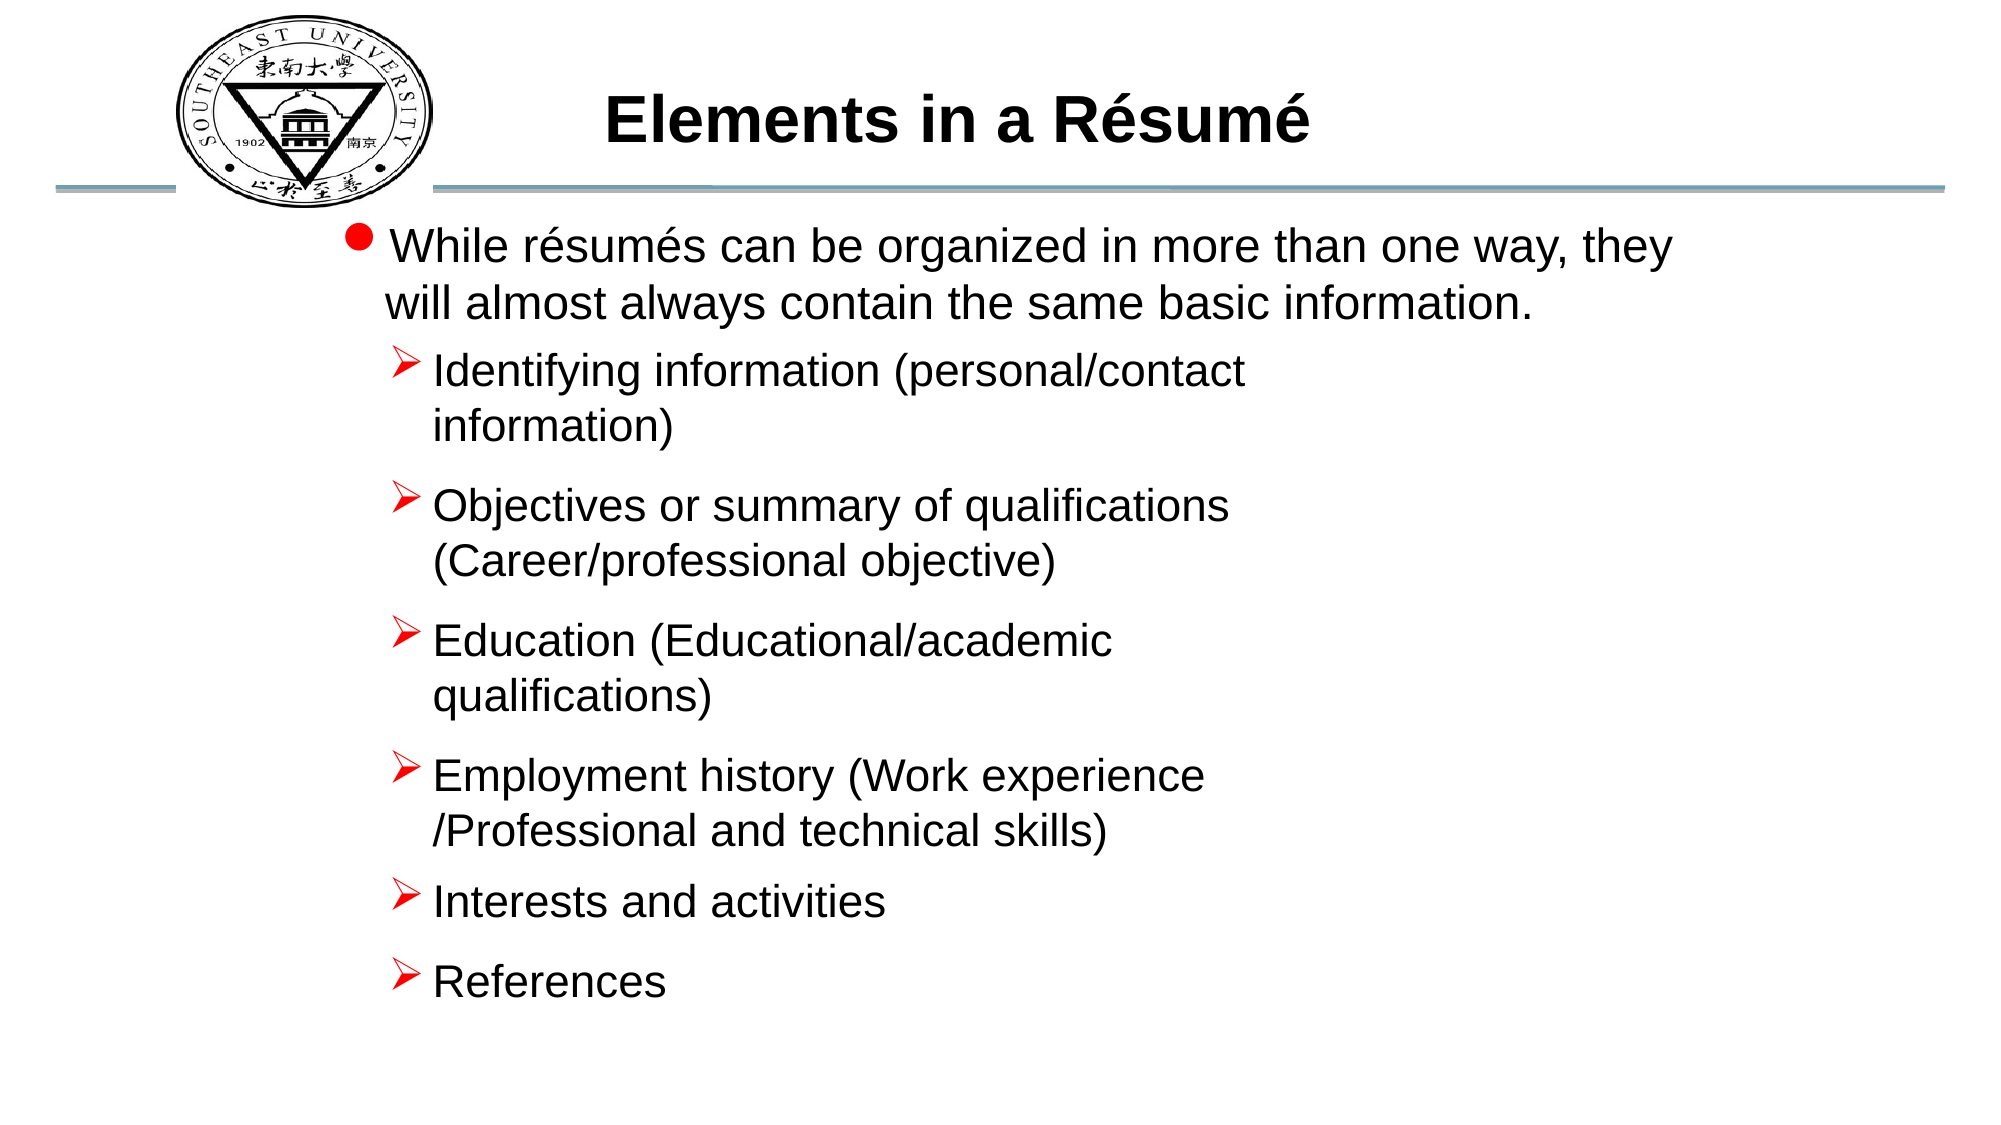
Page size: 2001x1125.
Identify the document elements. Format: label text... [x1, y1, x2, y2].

text_box While résumés can be organized in more than one way, they will almost always contain the same basic information. [326, 206, 1711, 337]
text_box Elements in a Résumé [590, 68, 1327, 164]
picture [176, 15, 433, 208]
text_box Identifying information (personal/contact information) Objectives or summary of qualifications (Career/professional objective) Education (Educational/academic qualifications) Employment history (Work experience /Professional and technical skills) [373, 337, 1284, 863]
text_box Interests and activities References [373, 864, 1643, 1015]
